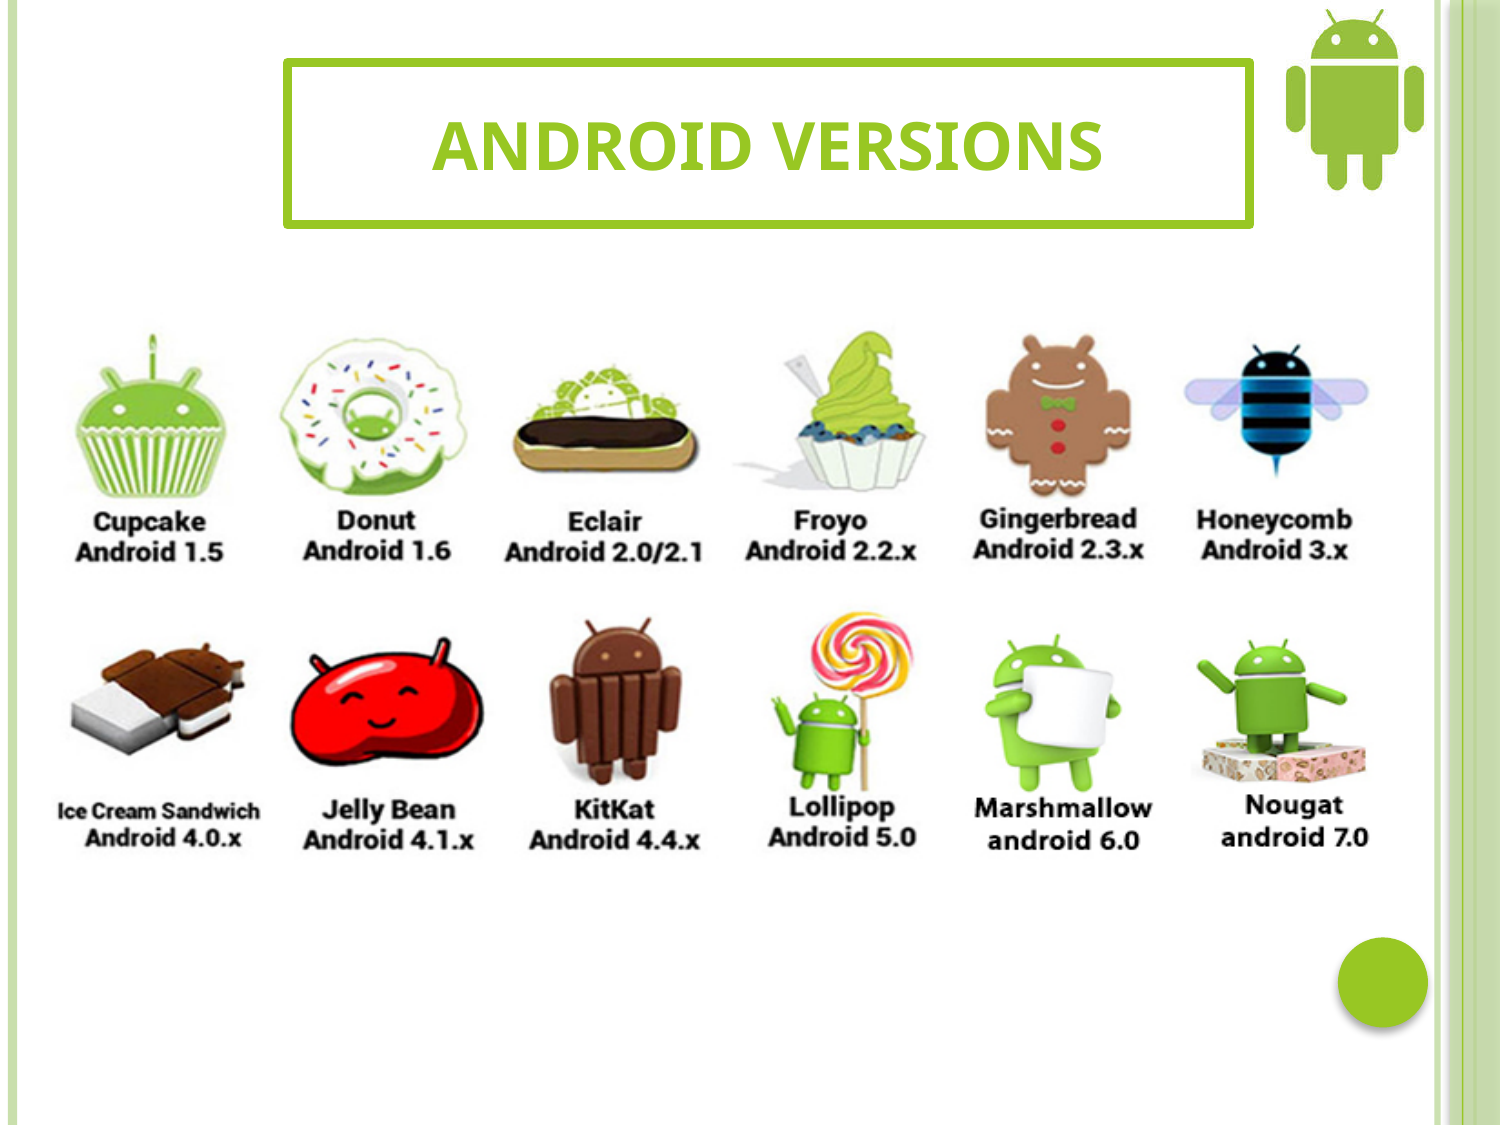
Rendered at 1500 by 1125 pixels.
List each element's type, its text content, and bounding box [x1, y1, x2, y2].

title ANDROID VERSIONS [283, 58, 1254, 229]
picture [1277, 0, 1434, 200]
picture [49, 287, 1376, 938]
